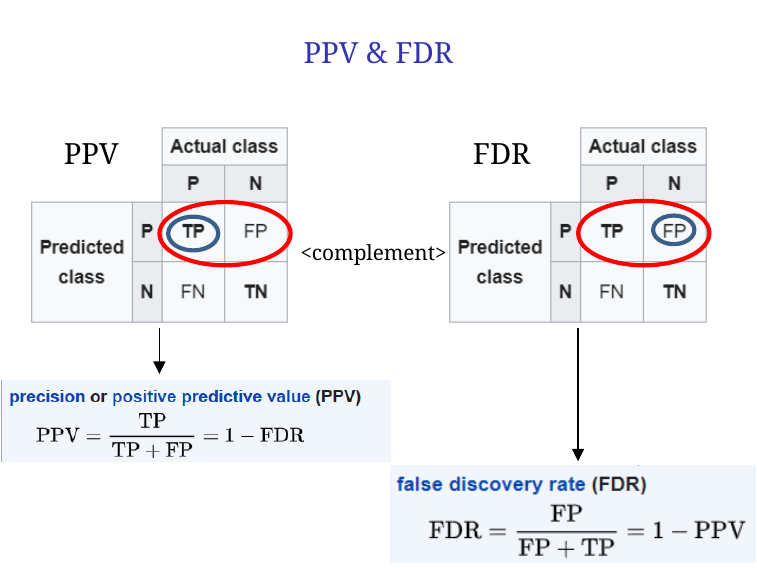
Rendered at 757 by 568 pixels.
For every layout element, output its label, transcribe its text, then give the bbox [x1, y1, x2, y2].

picture [0, 380, 391, 462]
text_box <complement> [294, 232, 441, 272]
picture [27, 121, 291, 328]
picture [390, 464, 757, 564]
title PPV & FDR [1, 34, 756, 70]
picture [446, 121, 710, 328]
